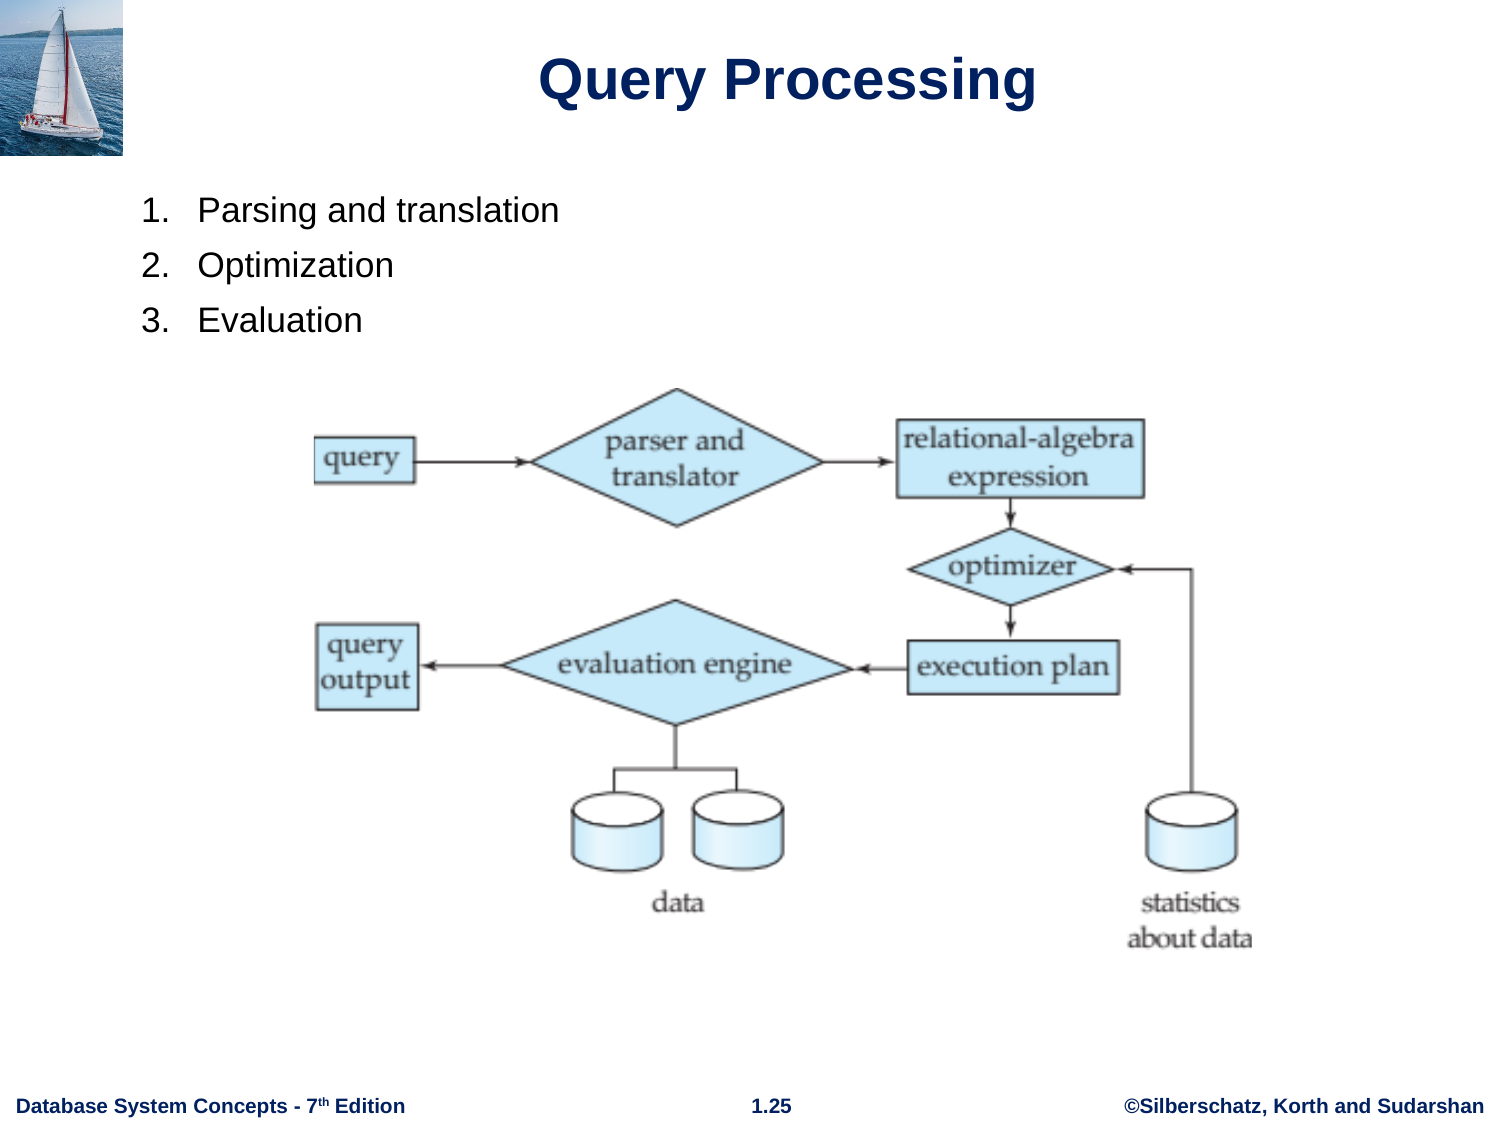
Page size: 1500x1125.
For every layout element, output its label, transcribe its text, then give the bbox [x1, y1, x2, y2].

title Query Processing [125, 18, 1452, 120]
list 1. Parsing and translation 2. Optimization 3. Evaluation [126, 179, 1328, 360]
picture [0, 0, 123, 156]
picture [313, 388, 1253, 953]
